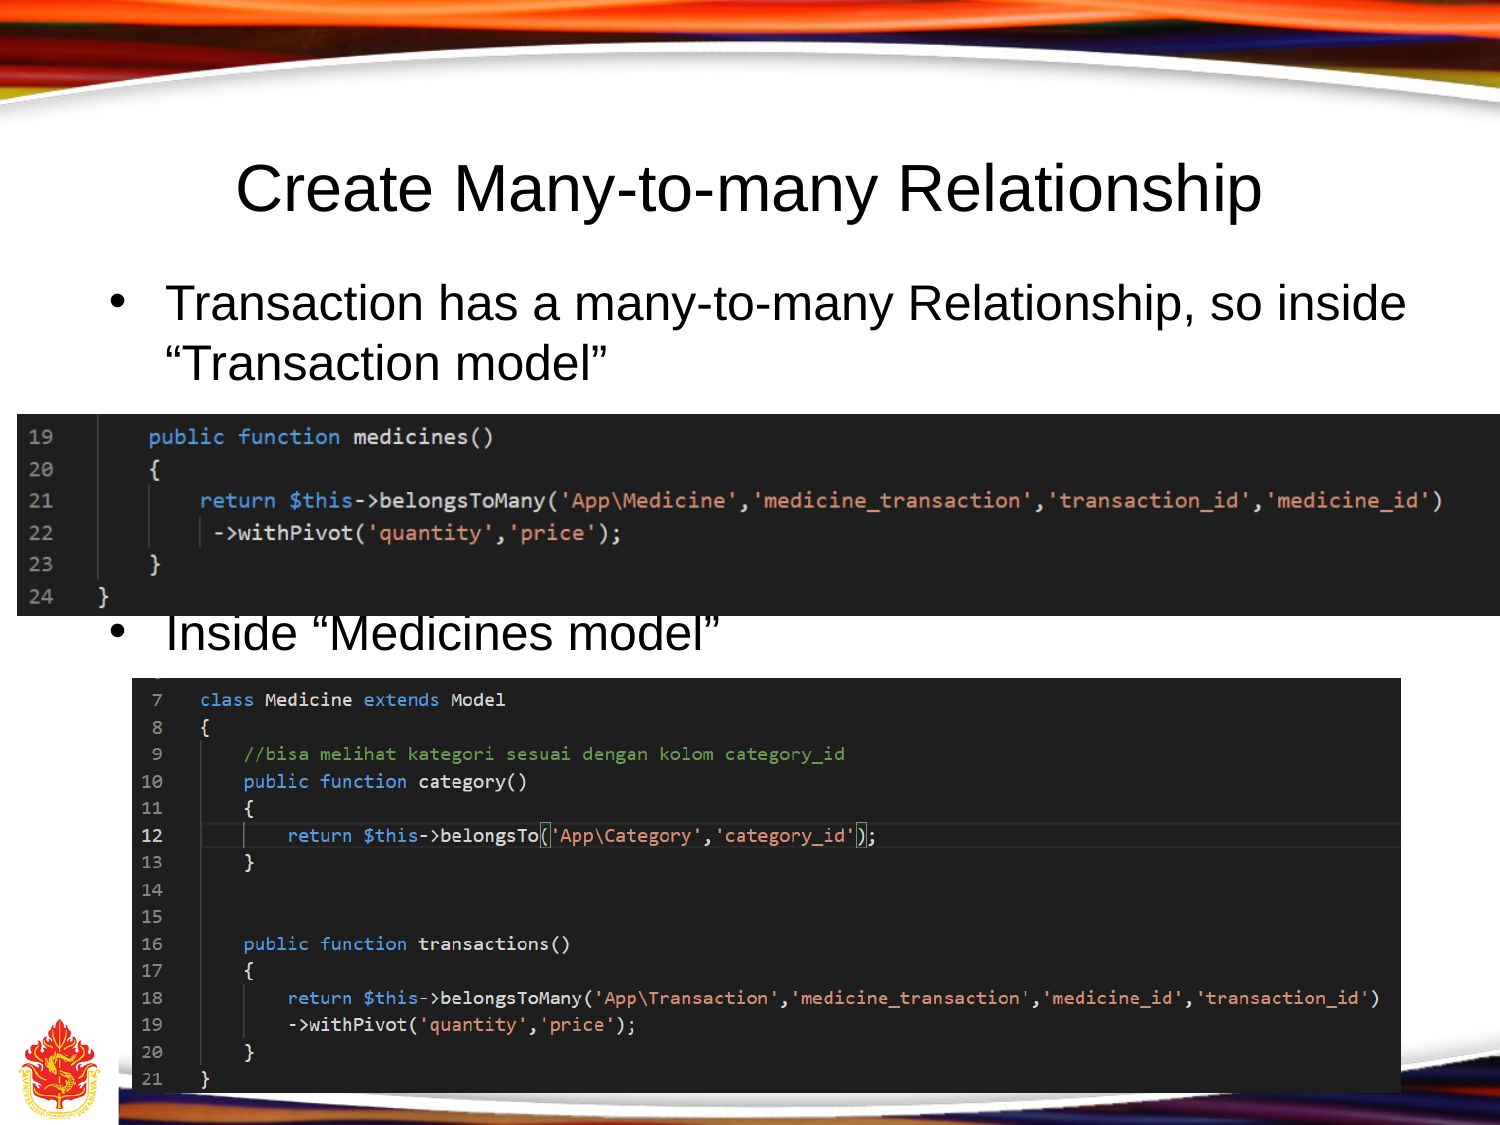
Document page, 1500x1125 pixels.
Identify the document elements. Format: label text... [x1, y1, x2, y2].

picture [0, 0, 1500, 1125]
list Transaction has a many-to-many Relationship, so inside “Transaction model” Inside “Medicines model” [75, 262, 1425, 412]
title Create Many-to-many Relationship [75, 91, 1425, 262]
list Transaction has a many-to-many Relationship, so inside “Transaction model” Inside “Medicines model” [75, 624, 1425, 1005]
